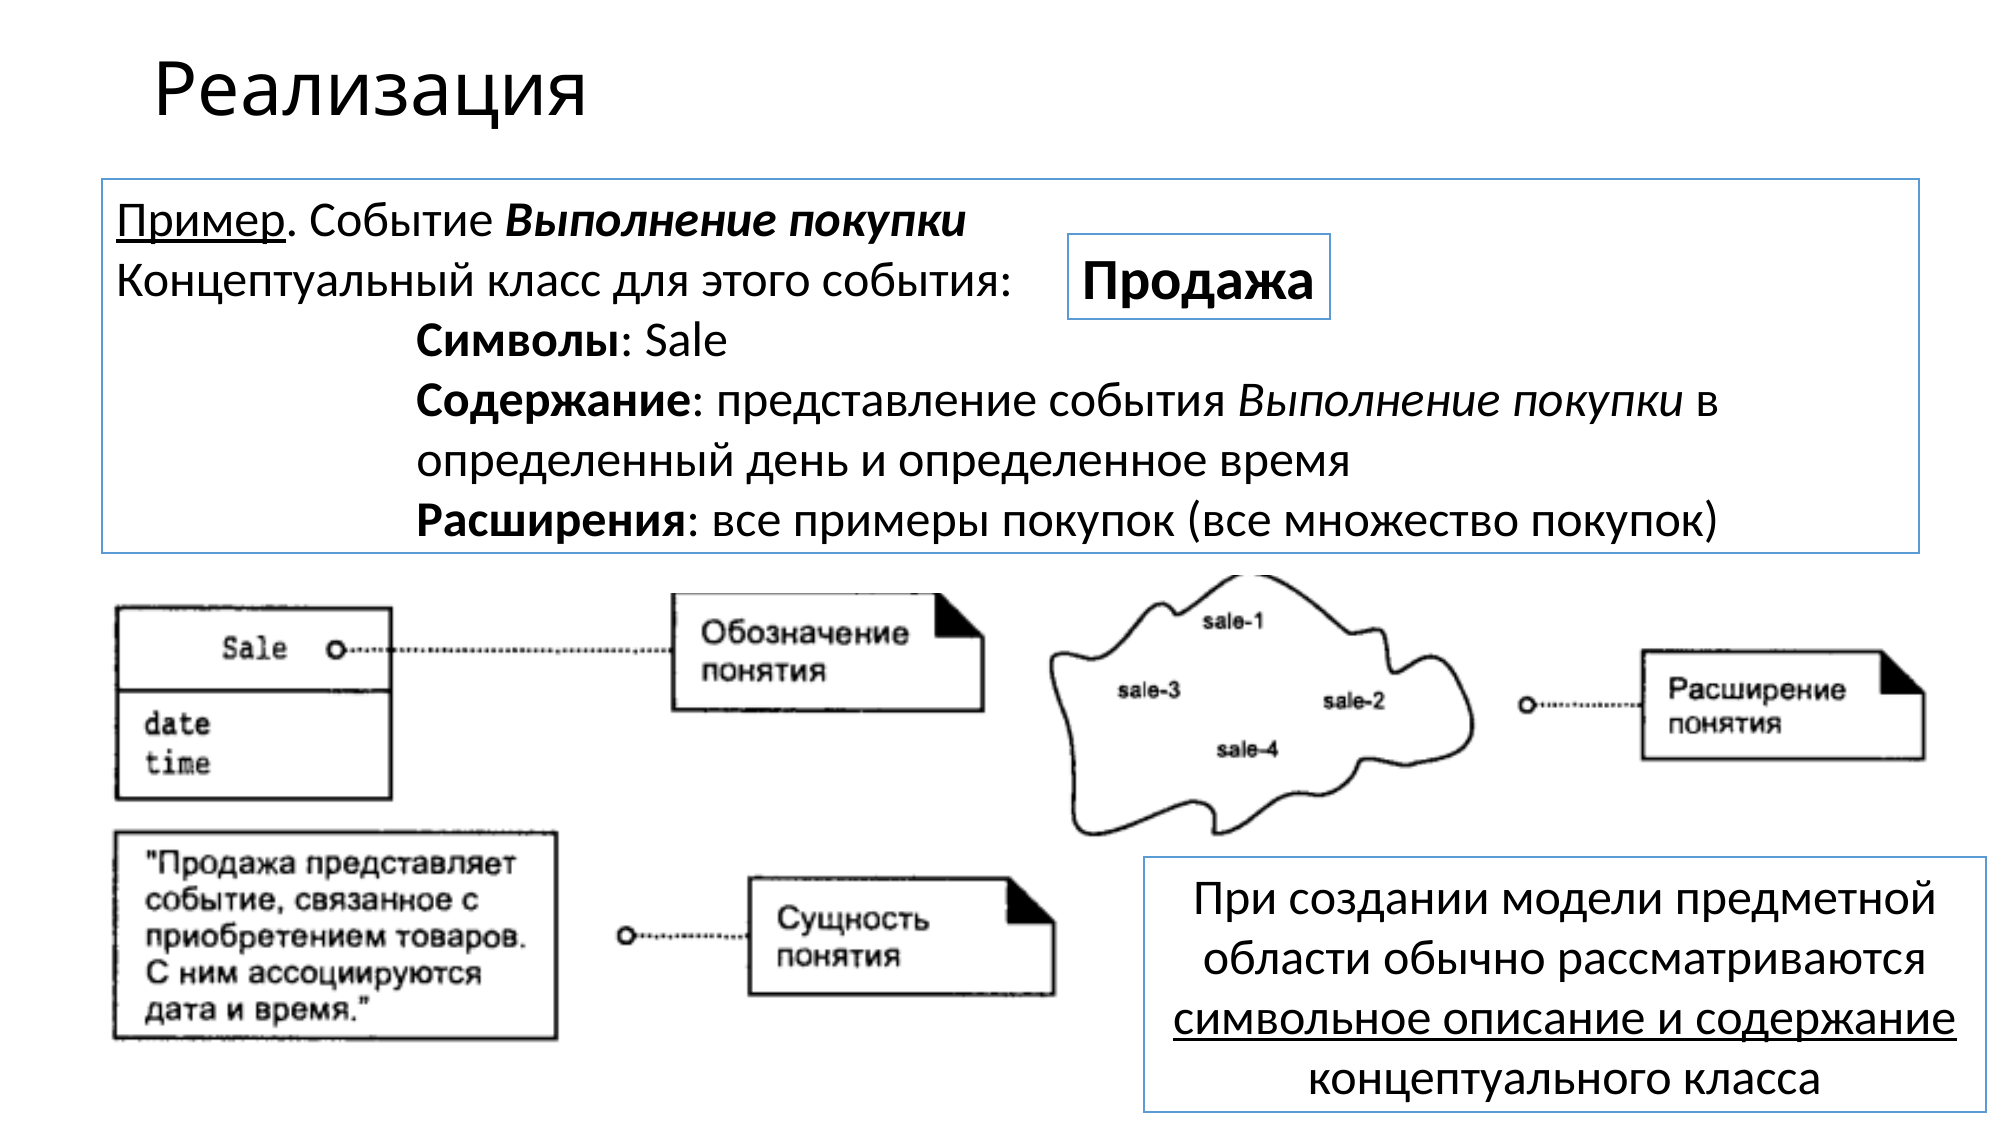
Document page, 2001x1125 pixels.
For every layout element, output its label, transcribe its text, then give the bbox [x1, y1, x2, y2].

picture [101, 575, 1938, 1045]
text_box При создании модели предметной области обычно рассматриваются символьное описание и содержание концептуального класса [1143, 856, 1987, 1113]
text_box Продажа [1067, 233, 1331, 320]
text_box Пример. Событие Выполнение покупки Концептуальный класс для этого события: Символы: Sale Содержание: представление события Выполнение покупки в определенный день и определенное время Расширения: все примеры покупок (все множество покупок) [101, 178, 1920, 554]
title Реализация [137, 39, 1863, 143]
picture [101, 593, 1012, 807]
